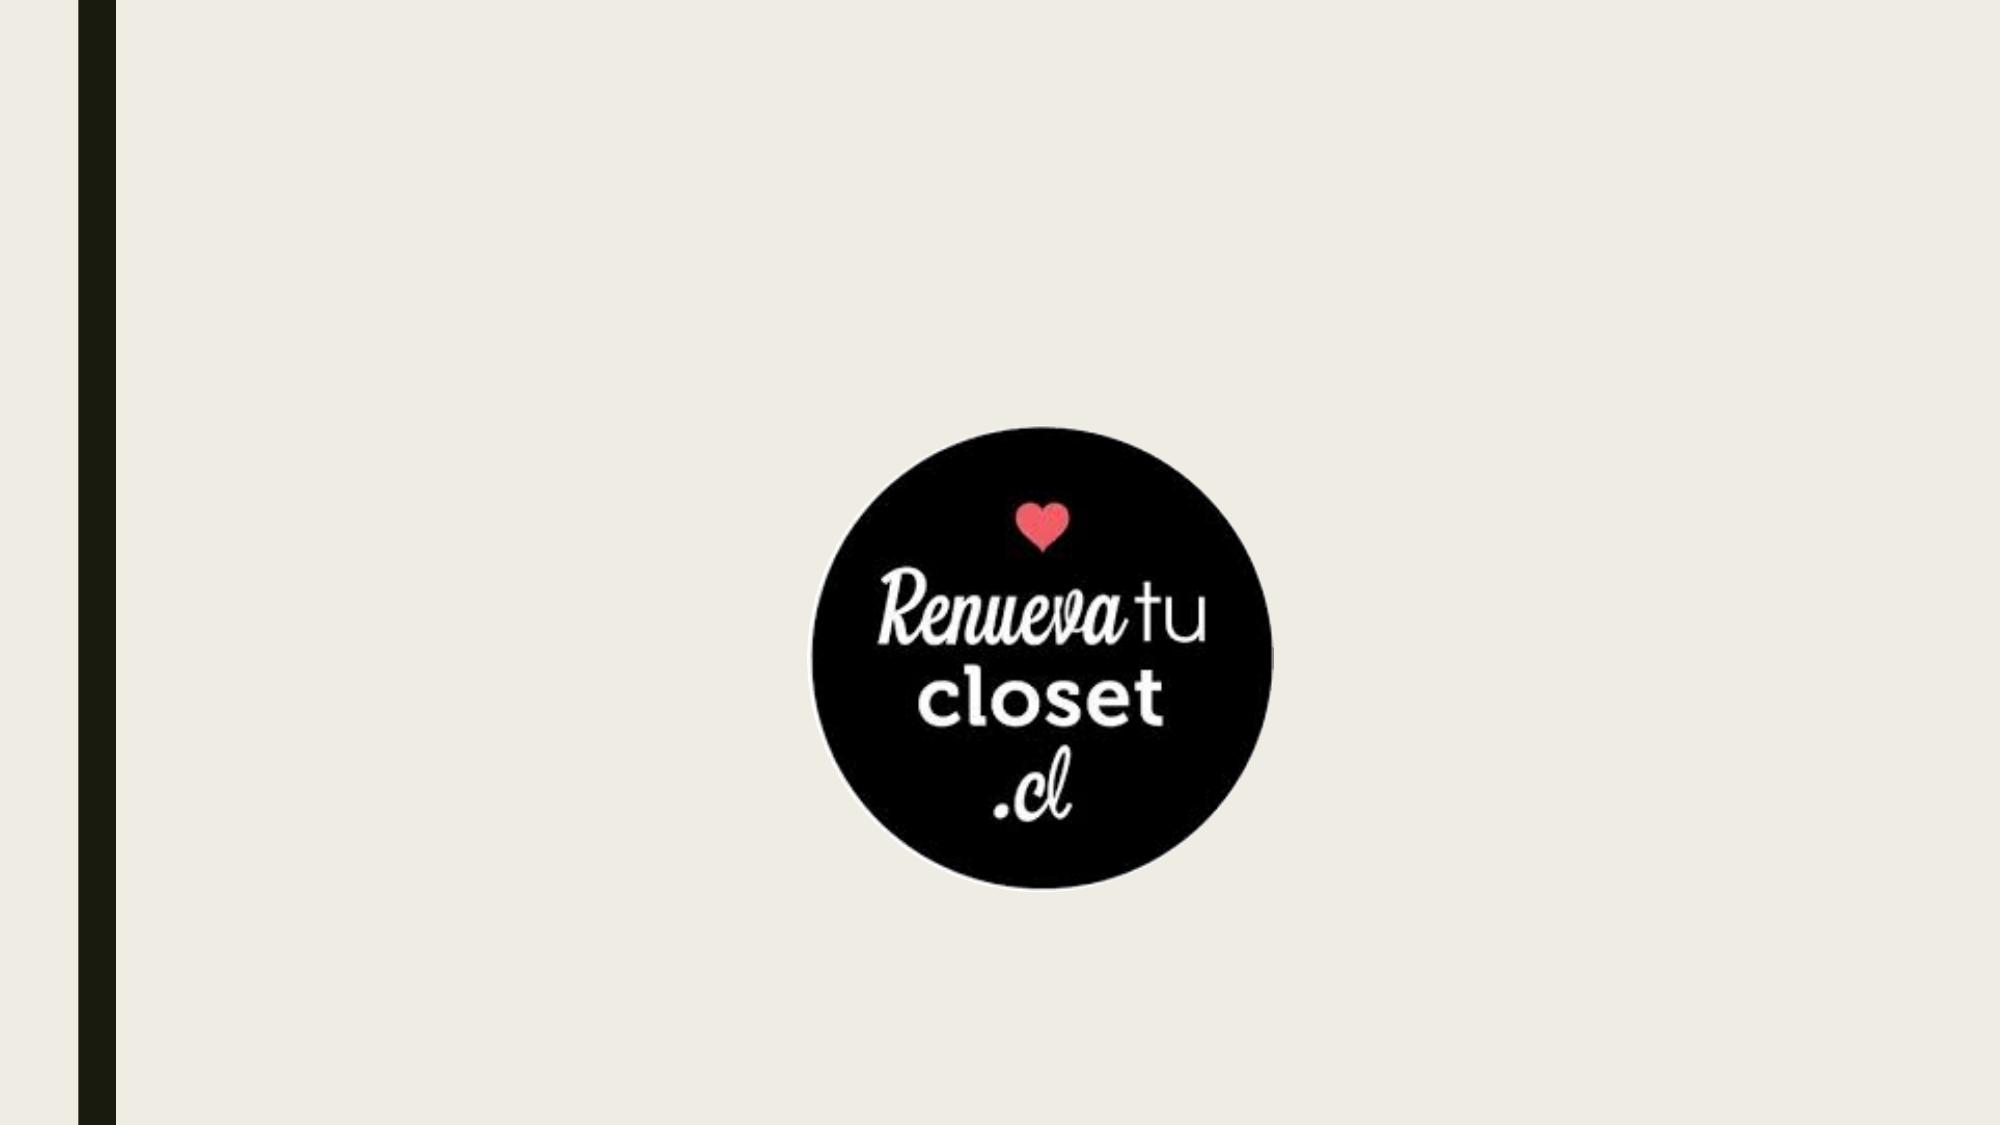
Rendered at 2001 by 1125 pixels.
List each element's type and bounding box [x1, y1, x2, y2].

list [807, 425, 1274, 893]
